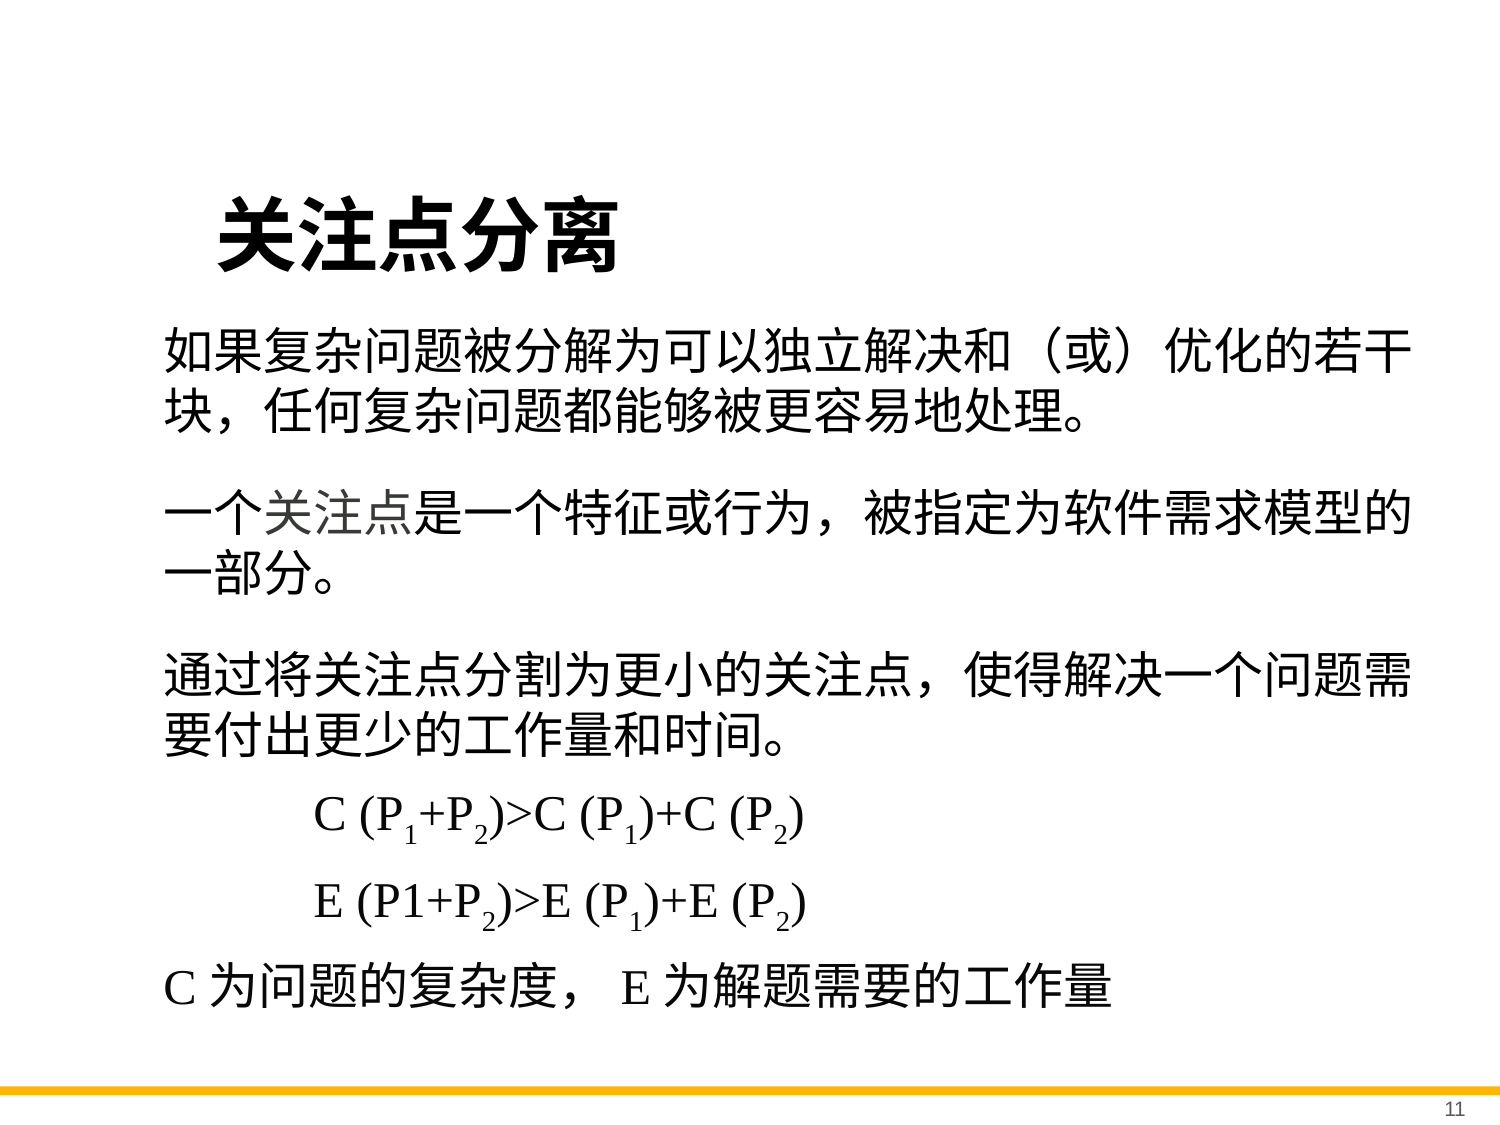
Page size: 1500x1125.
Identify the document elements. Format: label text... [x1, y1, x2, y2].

slide_number 11 [1415, 1094, 1474, 1122]
list 如果复杂问题被分解为可以独立解决和（或）优化的若干块，任何复杂问题都能够被更容易地处理。 一个关注点是一个特征或行为，被指定为软件需求模型的一部分。 通过将关注点分割为更小的关注点，使得解决一个问题需要付出更少的工作量和时间。 C (P1+P2)>C (P1)+C (P2) E (P1+P2)>E (P1)+E (P2) C为问题的复杂度，E为解题需要的工作量 [148, 312, 1438, 1071]
title 关注点分离 [200, 187, 1300, 292]
